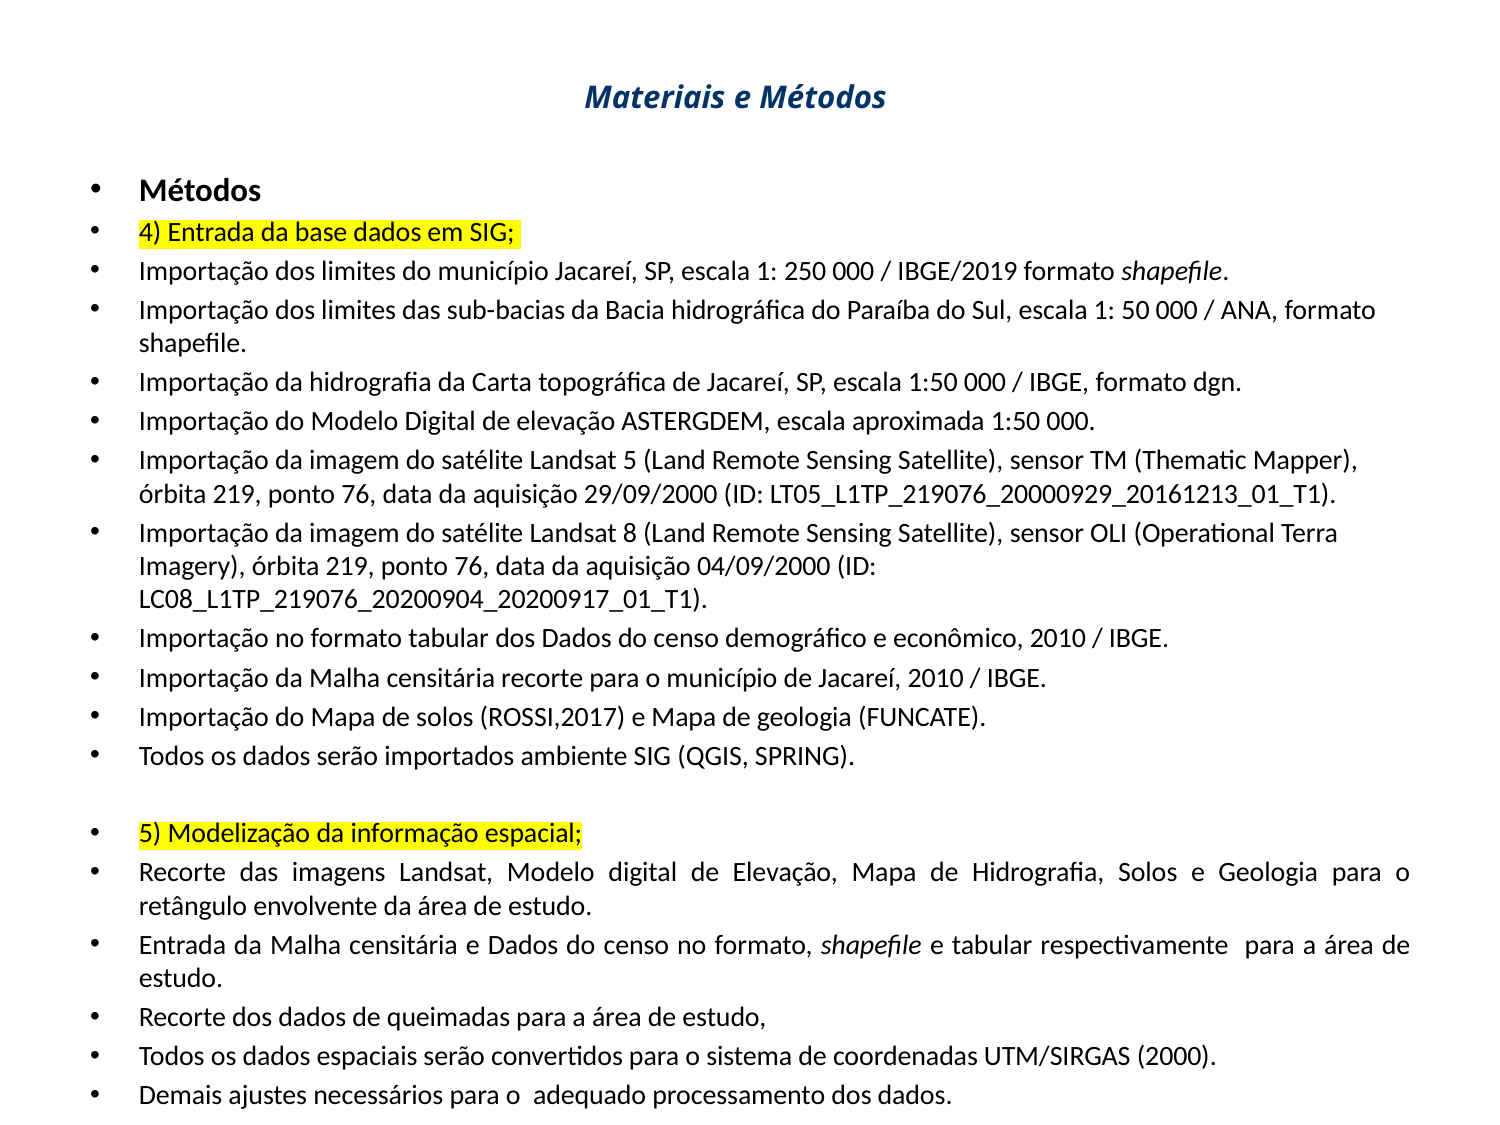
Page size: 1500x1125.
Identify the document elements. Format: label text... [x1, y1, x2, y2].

list Métodos 4) Entrada da base dados em SIG; Importação dos limites do município Jacareí, SP, escala 1: 250 000 / IBGE/2019 formato shapefile. Importação dos limites das sub-bacias da Bacia hidrográfica do Paraíba do Sul, escala 1: 50 000 / ANA, formato shapefile. Importação da hidrografia da Carta topográfica de Jacareí, SP, escala 1:50 000 / IBGE, formato dgn. Importação do Modelo Digital de elevação ASTERGDEM, escala aproximada 1:50 000. Importação da imagem do satélite Landsat 5 (Land Remote Sensing Satellite), sensor TM (Thematic Mapper), órbita 219, ponto 76, data da aquisição 29/09/2000 (ID: LT05_L1TP_219076_20000929_20161213_01_T1). Importação da imagem do satélite Landsat 8 (Land Remote Sensing Satellite), sensor OLI (Operational Terra Imagery), órbita 219, ponto 76, data da aquisição 04/09/2000 (ID: LC08_L1TP_219076_20200904_20200917_01_T1). Importação no formato tabular dos Dados do censo demográfico e econômico, 2010 / IBGE. Importação da Malha censitária recorte para o município de Jacareí, 2010 / IBGE. Importação do Mapa de solos (ROSSI,2017) e Mapa de geologia (FUNCATE). Todos os dados serão importados ambiente SIG (QGIS, SPRING). 5) Modelização da informação espacial; Recorte das imagens Landsat, Modelo digital de Elevação, Mapa de Hidrografia, Solos e Geologia para o retângulo envolvente da área de estudo. Entrada da Malha censitária e Dados do censo no formato, shapefile e tabular respectivamente para a área de estudo. Recorte dos dados de queimadas para a área de estudo, Todos os dados espaciais serão convertidos para o sistema de coordenadas UTM/SIRGAS (2000). Demais ajustes necessários para o adequado processamento dos dados. [75, 160, 1425, 1118]
title Materiais e Métodos [64, 30, 1415, 161]
